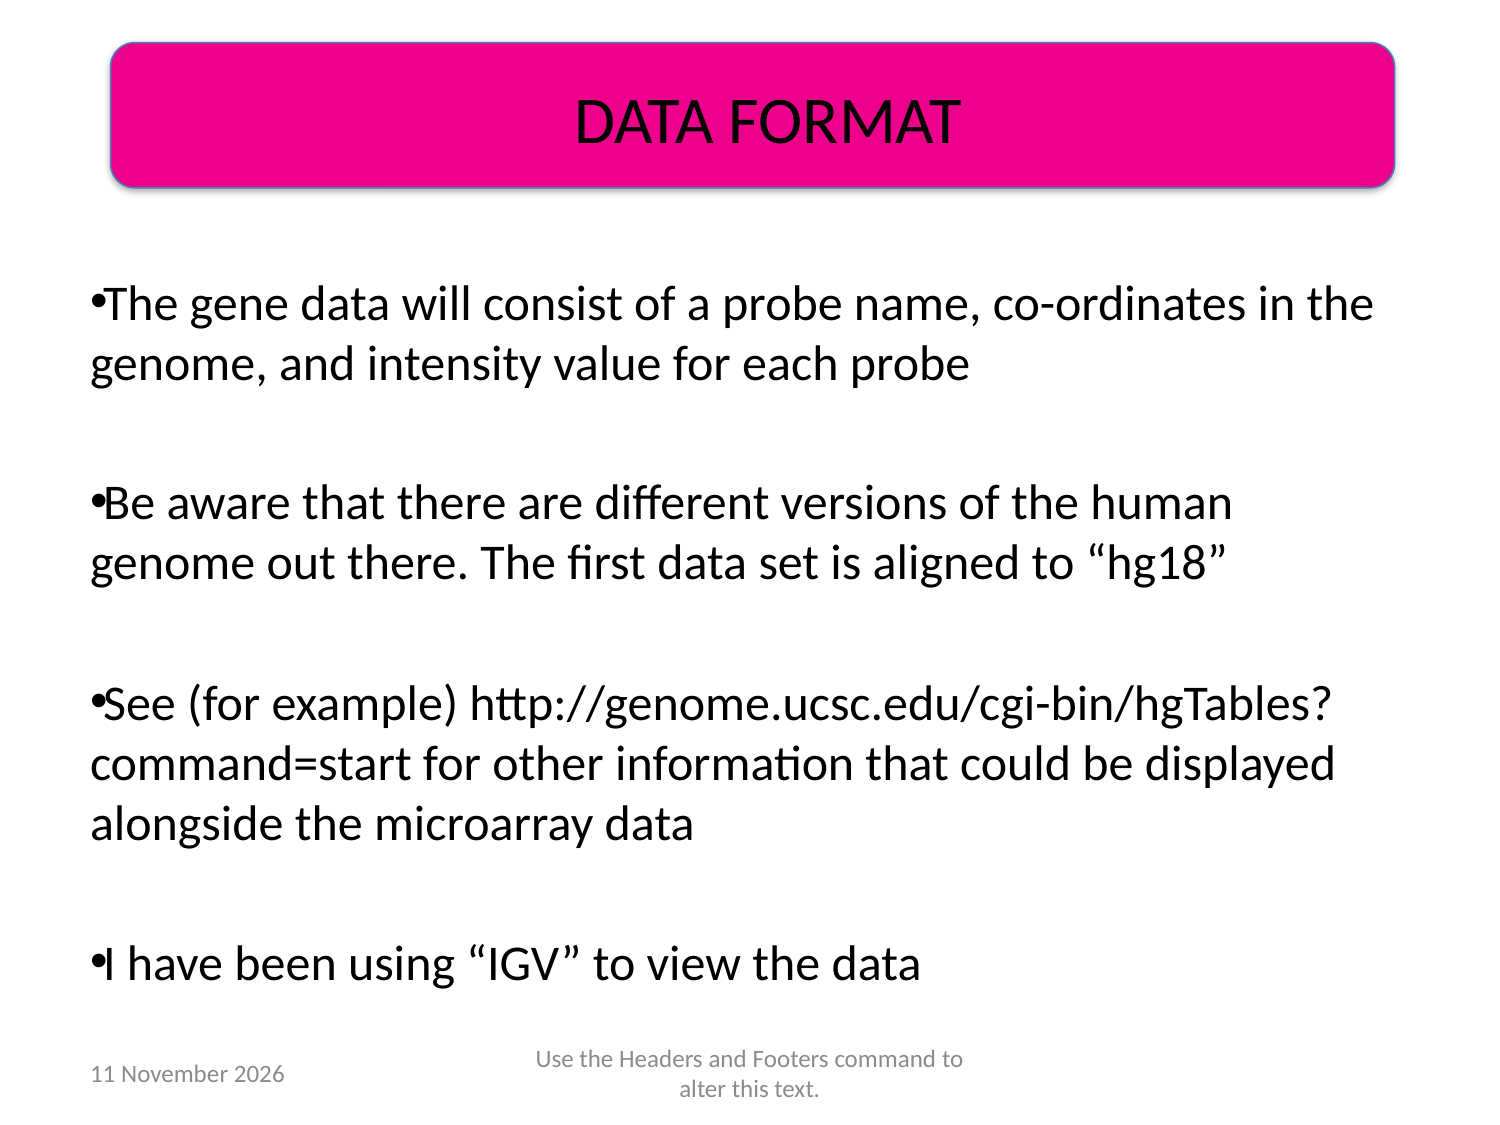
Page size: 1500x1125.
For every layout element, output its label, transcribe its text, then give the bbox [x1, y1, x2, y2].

footer Use the Headers and Footers command to alter this text. [512, 1042, 988, 1103]
text_box [109, 41, 1396, 189]
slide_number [75, 1042, 425, 1103]
text_box DATA FORMAT [161, 69, 1376, 165]
list The gene data will consist of a probe name, co-ordinates in the genome, and intensity value for each probe Be aware that there are different versions of the human genome out there. The first data set is aligned to “hg18” See (for example) http://genome.ucsc.edu/cgi-bin/hgTables?command=start for other information that could be displayed alongside the microarray data I have been using “IGV” to view the data [75, 262, 1425, 1005]
